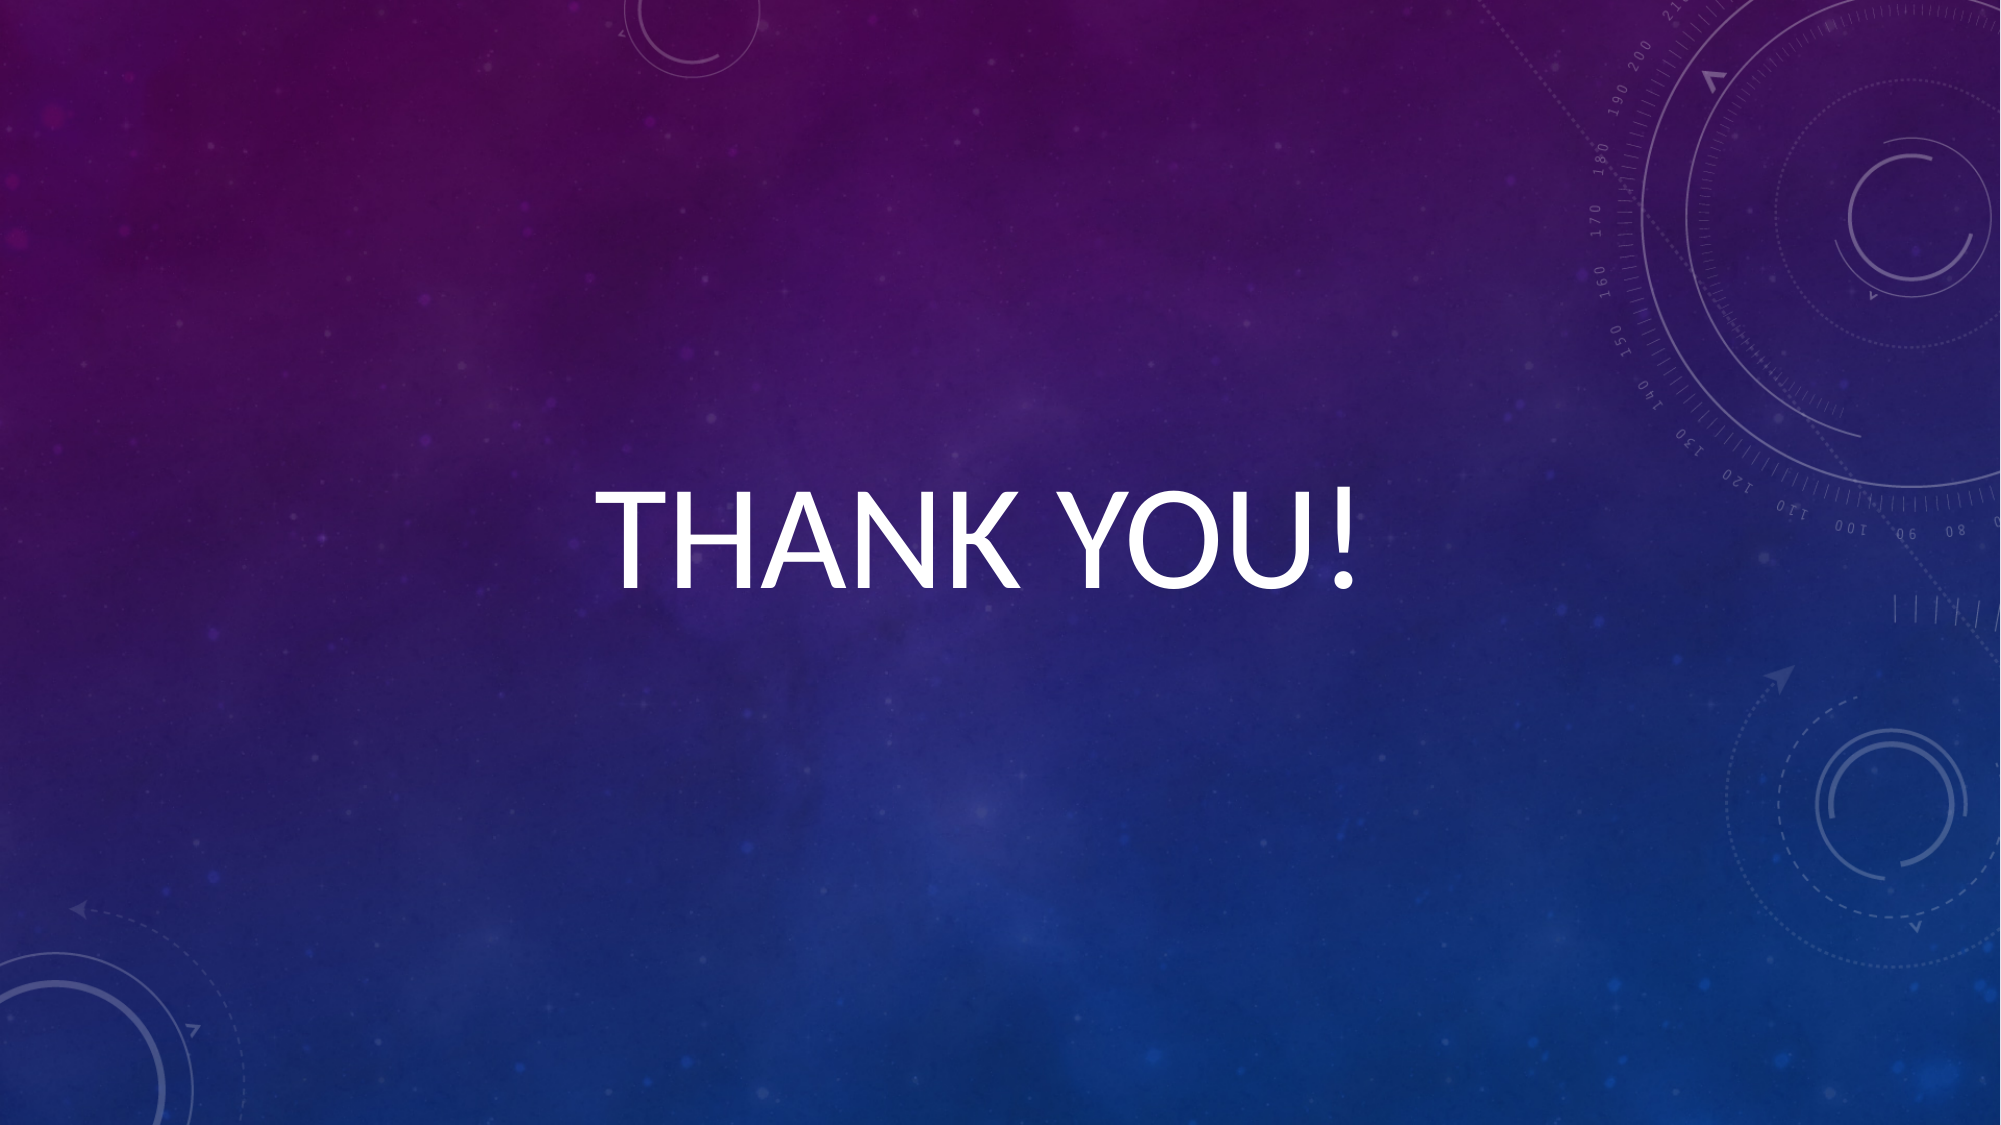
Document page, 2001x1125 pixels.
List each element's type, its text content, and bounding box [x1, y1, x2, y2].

picture [0, 0, 2001, 1125]
list THANK YOU! [150, 229, 1813, 828]
